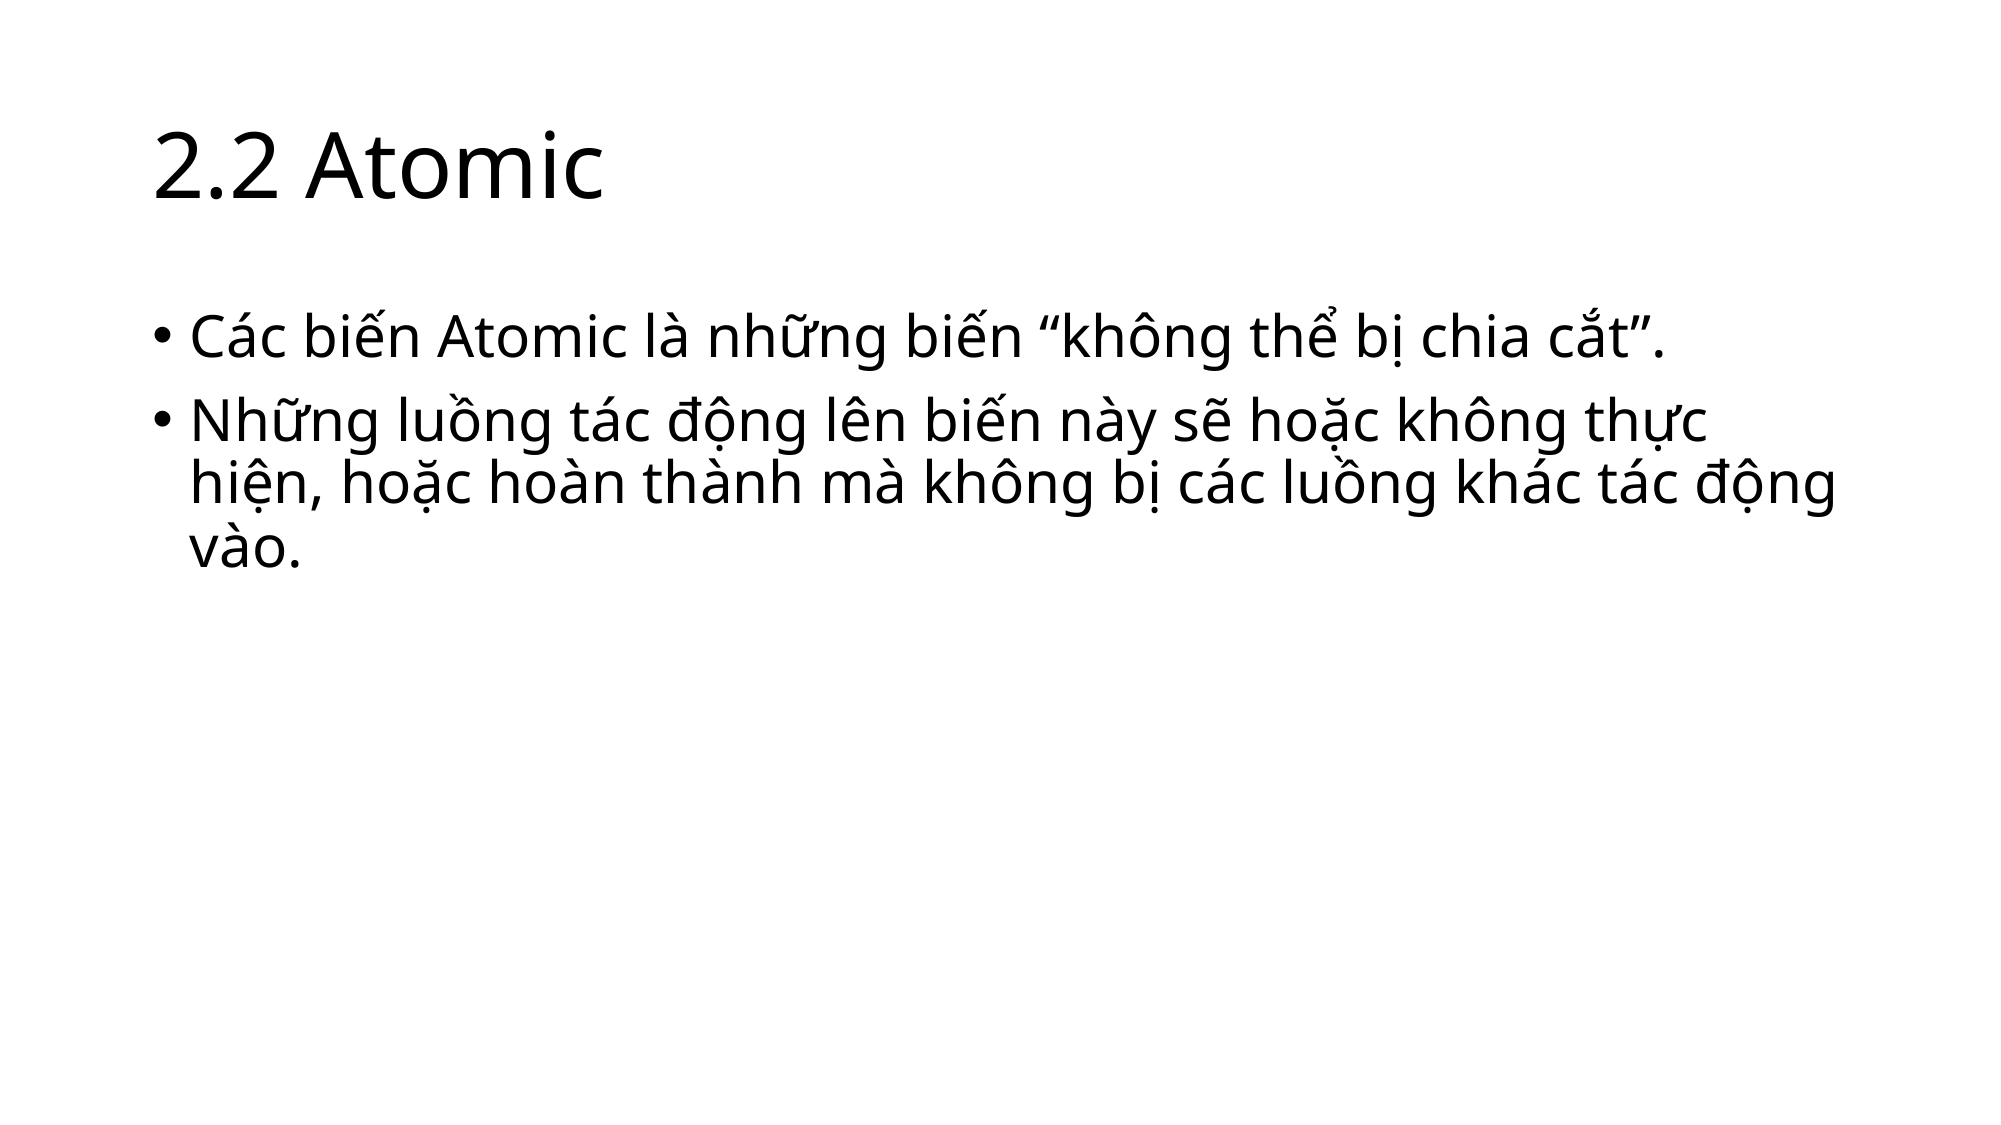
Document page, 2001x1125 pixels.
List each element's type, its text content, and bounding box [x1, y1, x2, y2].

list Các biến Atomic là những biến “không thể bị chia cắt”. Những luồng tác động lên biến này sẽ hoặc không thực hiện, hoặc hoàn thành mà không bị các luồng khác tác động vào. [137, 299, 1863, 1014]
title 2.2 Atomic [137, 59, 1863, 278]
